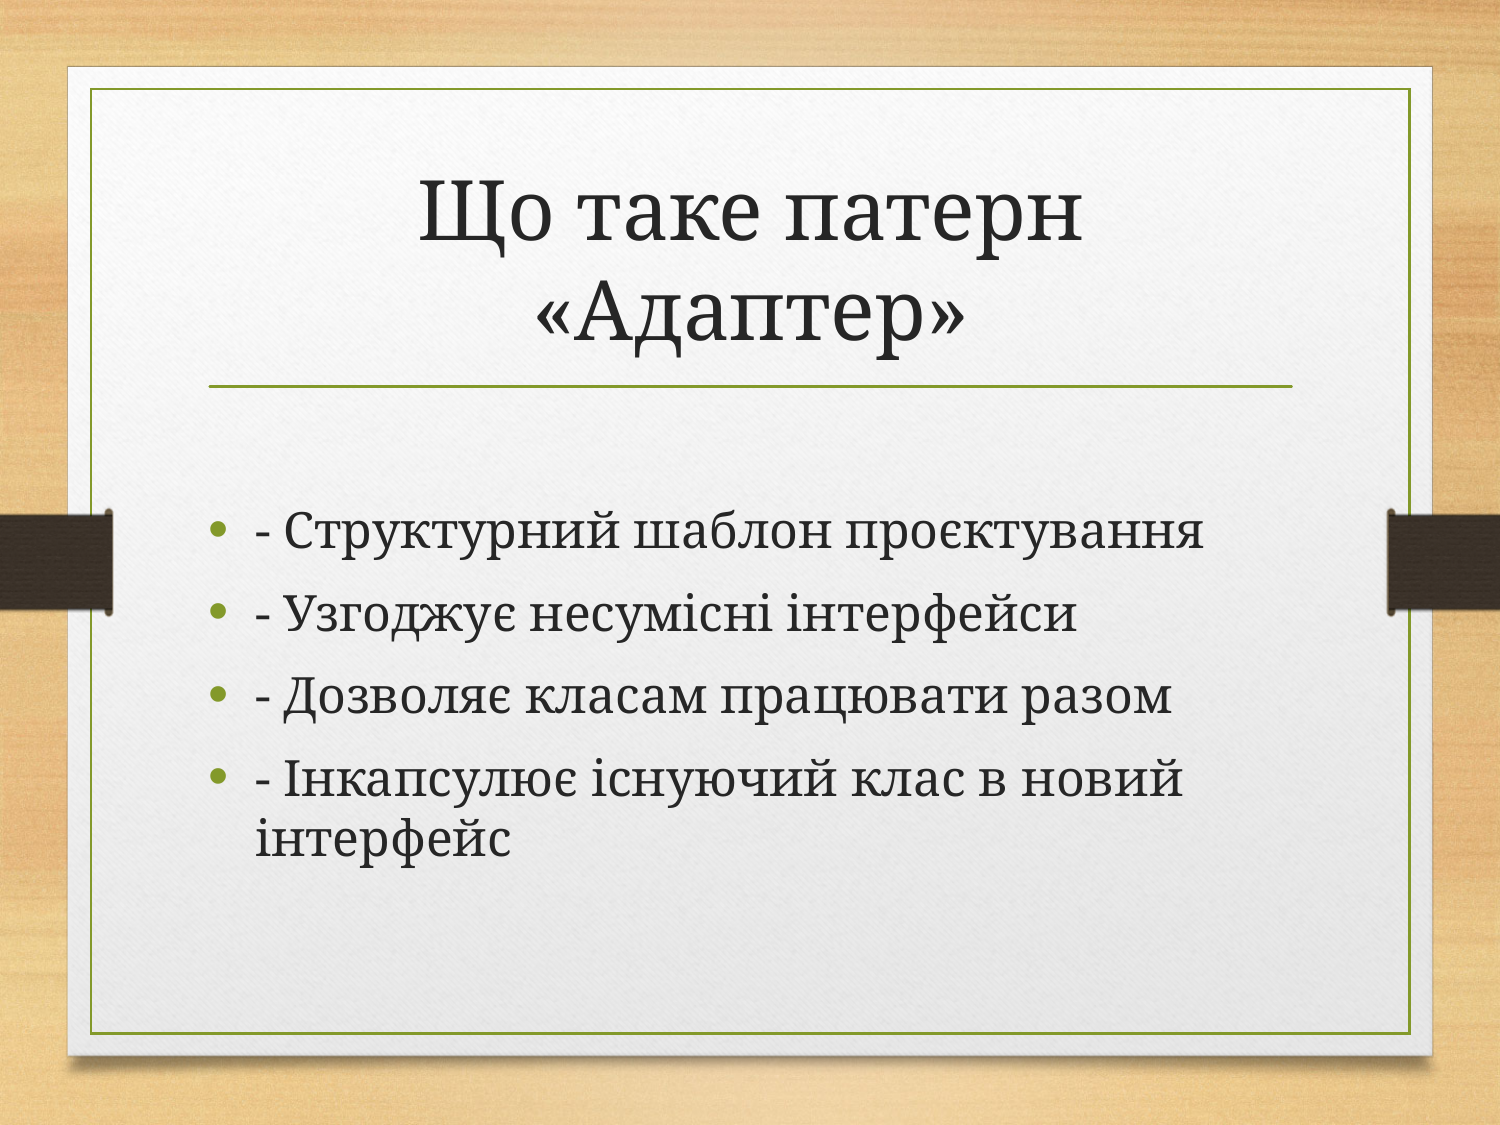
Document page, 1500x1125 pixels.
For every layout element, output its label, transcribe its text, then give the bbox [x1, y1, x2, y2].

picture [0, 0, 1500, 1125]
title Що таке патерн «Адаптер» [193, 150, 1309, 365]
list - Структурний шаблон проєктування - Узгоджує несумісні інтерфейси - Дозволяє класам працювати разом - Інкапсулює існуючий клас в новий інтерфейс [193, 408, 1309, 974]
